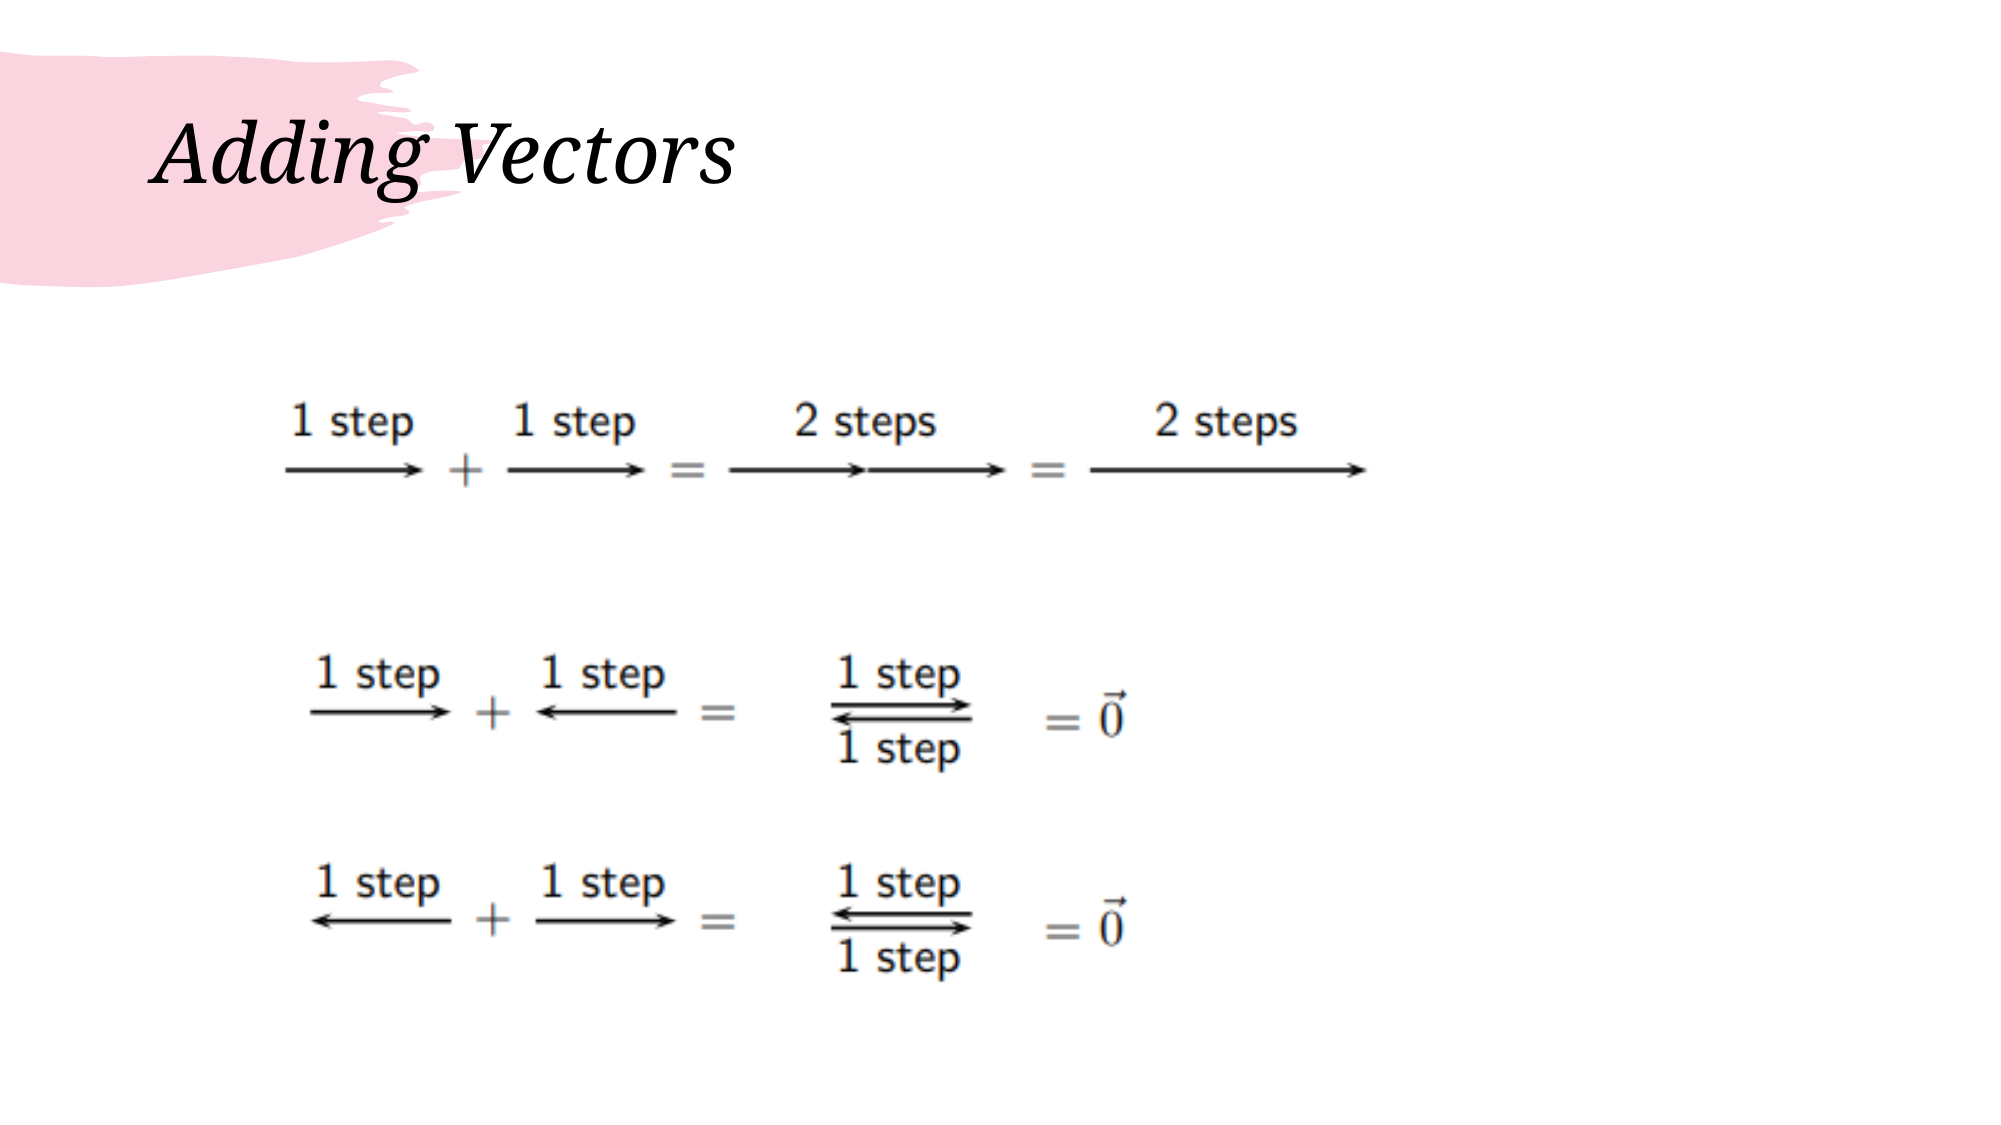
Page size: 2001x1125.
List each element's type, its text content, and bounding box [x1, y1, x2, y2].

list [247, 355, 1463, 535]
picture [271, 624, 1219, 1042]
title Adding Vectors [137, 48, 1863, 266]
